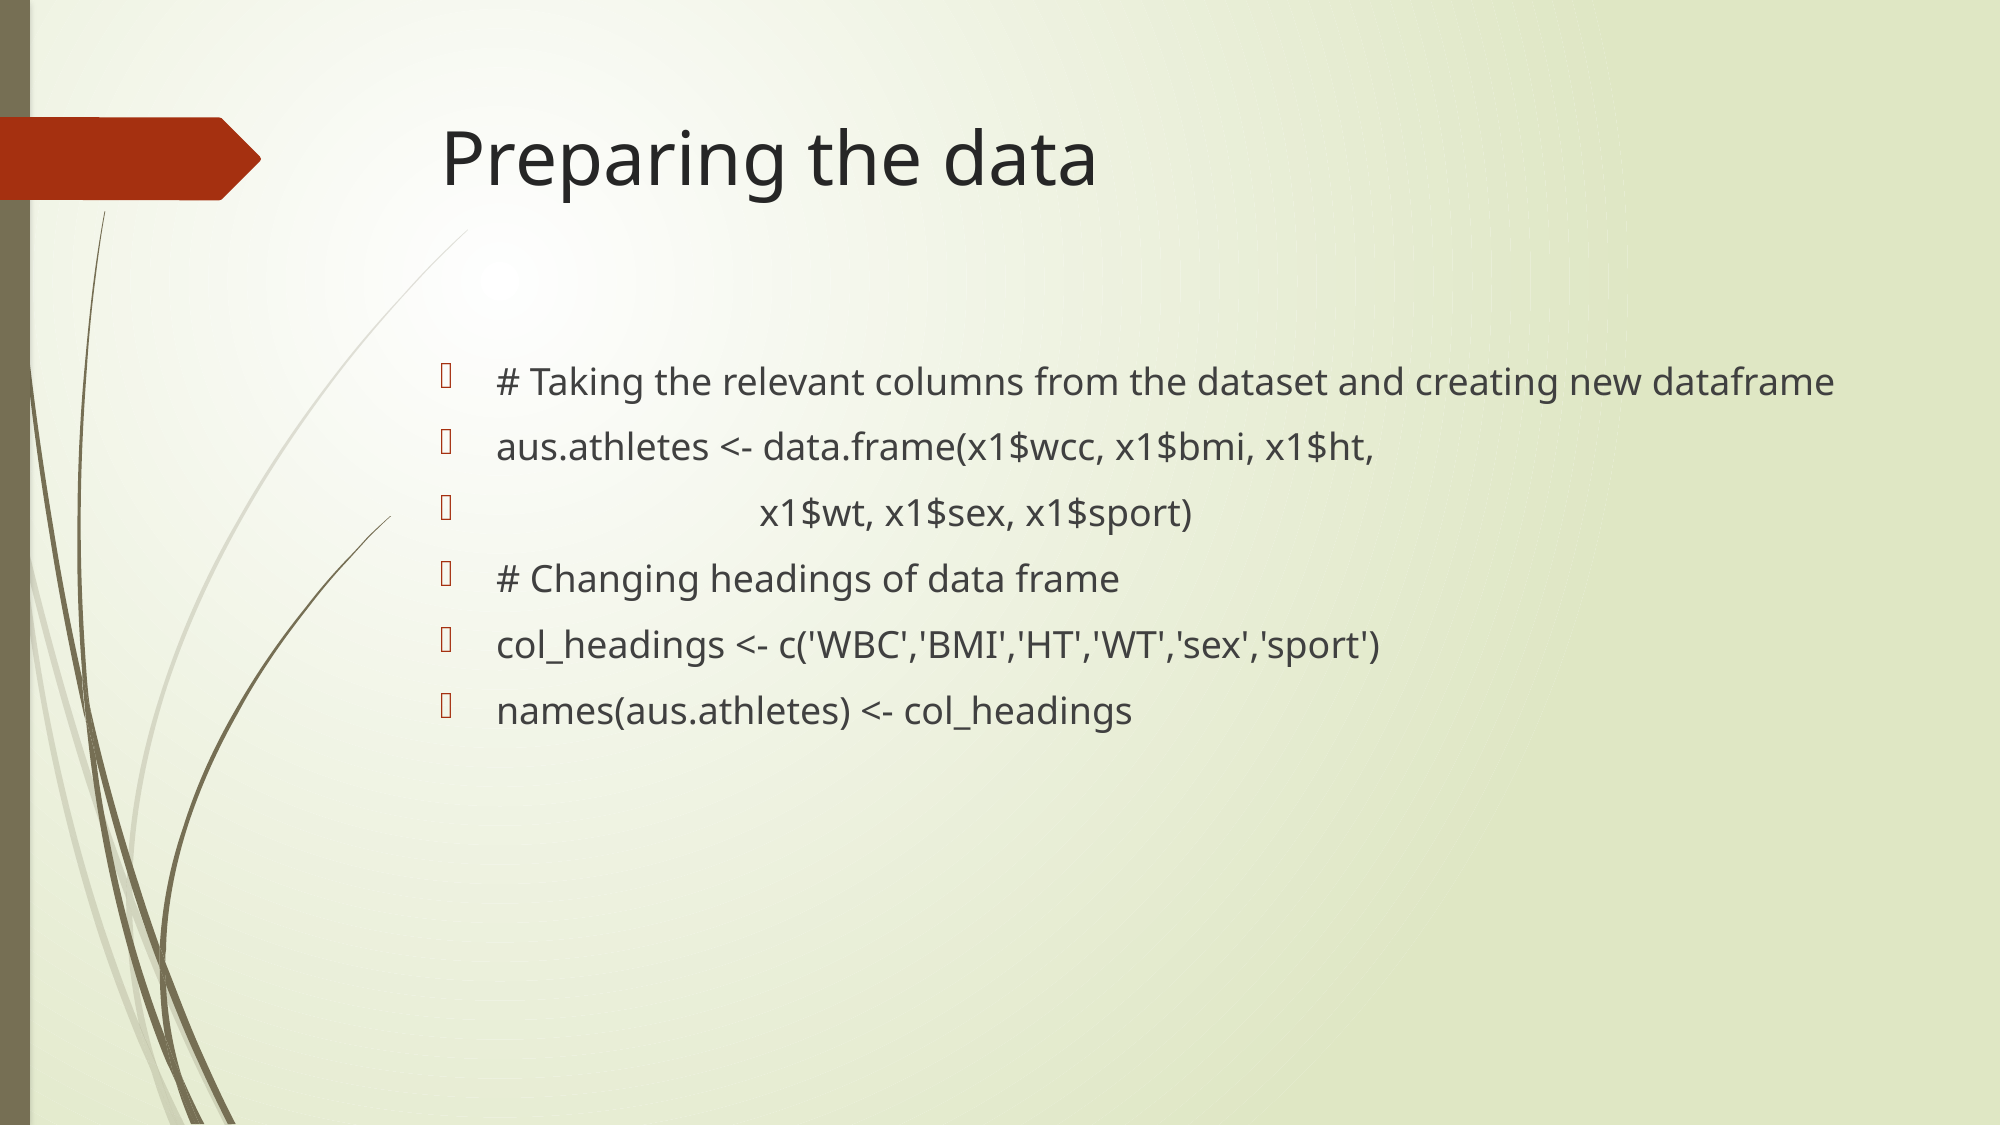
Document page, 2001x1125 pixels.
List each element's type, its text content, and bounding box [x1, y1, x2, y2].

title Preparing the data [425, 102, 1888, 313]
list # Taking the relevant columns from the dataset and creating new dataframe aus.athletes <- data.frame(x1$wcc, x1$bmi, x1$ht, x1$wt, x1$sex, x1$sport) # Changing headings of data frame col_headings <- c('WBC','BMI','HT','WT','sex','sport') names(aus.athletes) <- col_headings [424, 350, 1888, 970]
